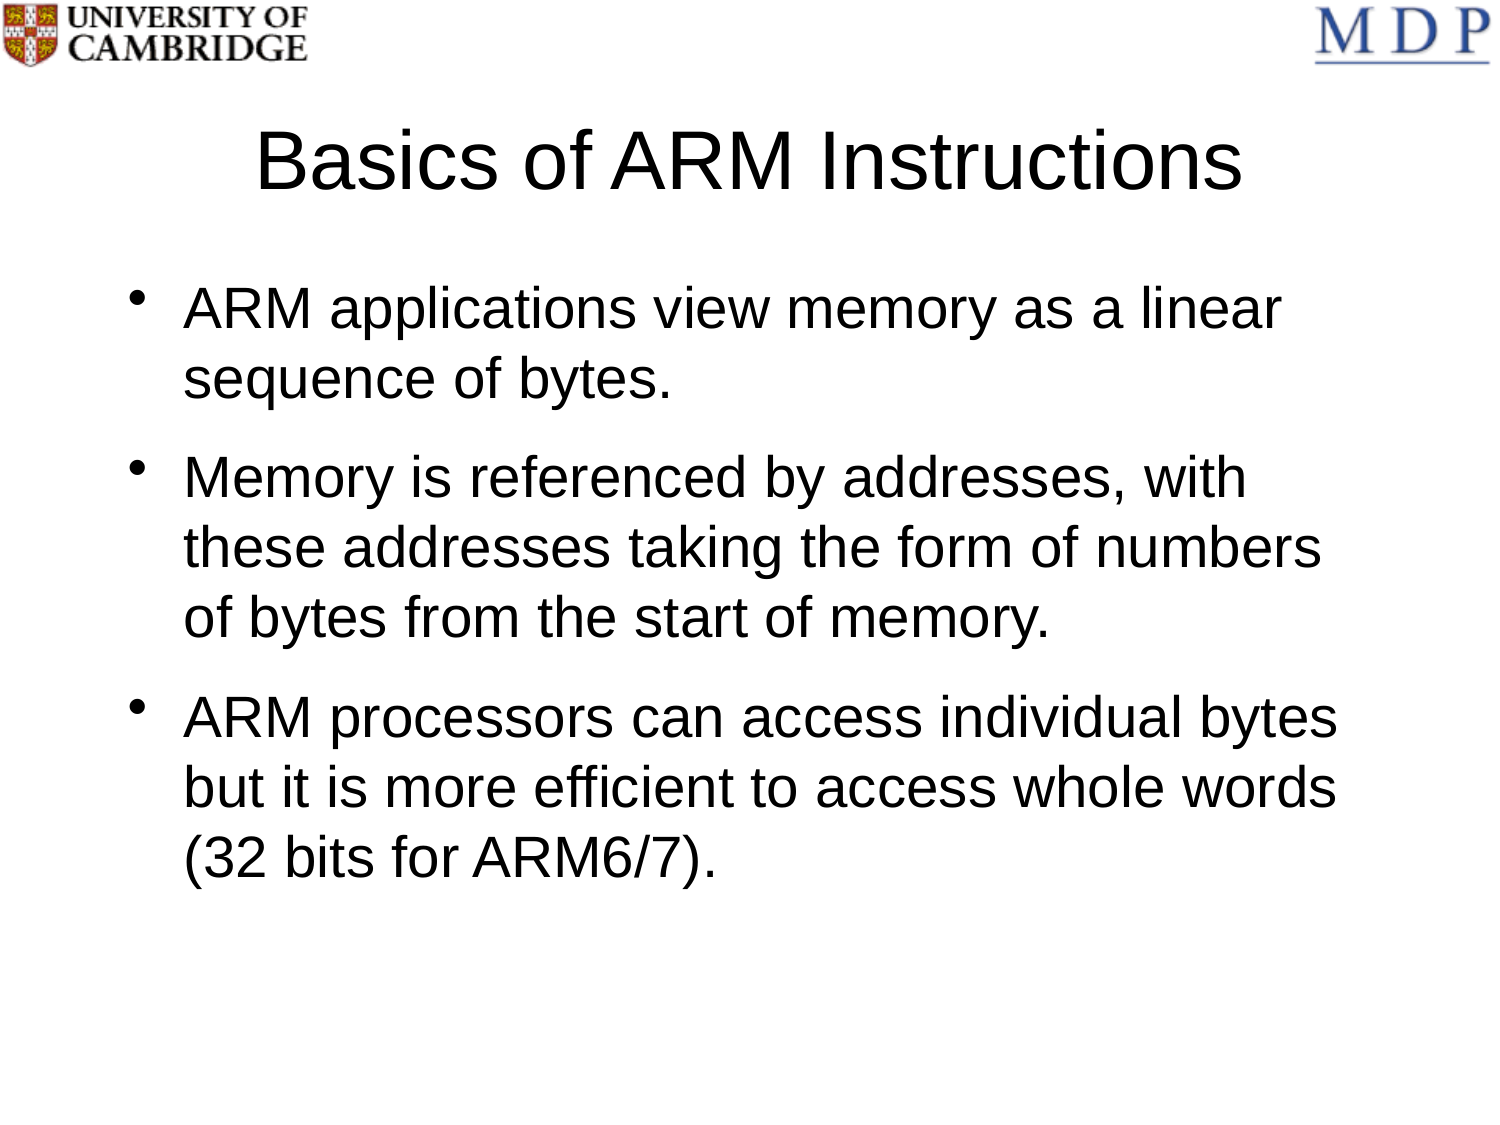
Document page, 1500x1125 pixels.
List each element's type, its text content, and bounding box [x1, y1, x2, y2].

list ARM applications view memory as a linear sequence of bytes. Memory is referenced by addresses, with these addresses taking the form of numbers of bytes from the start of memory. ARM processors can access individual bytes but it is more efficient to access whole words (32 bits for ARM6/7). [112, 262, 1388, 1000]
title Basics of ARM Instructions [112, 62, 1388, 250]
picture [1309, 0, 1500, 72]
picture [0, 0, 344, 72]
